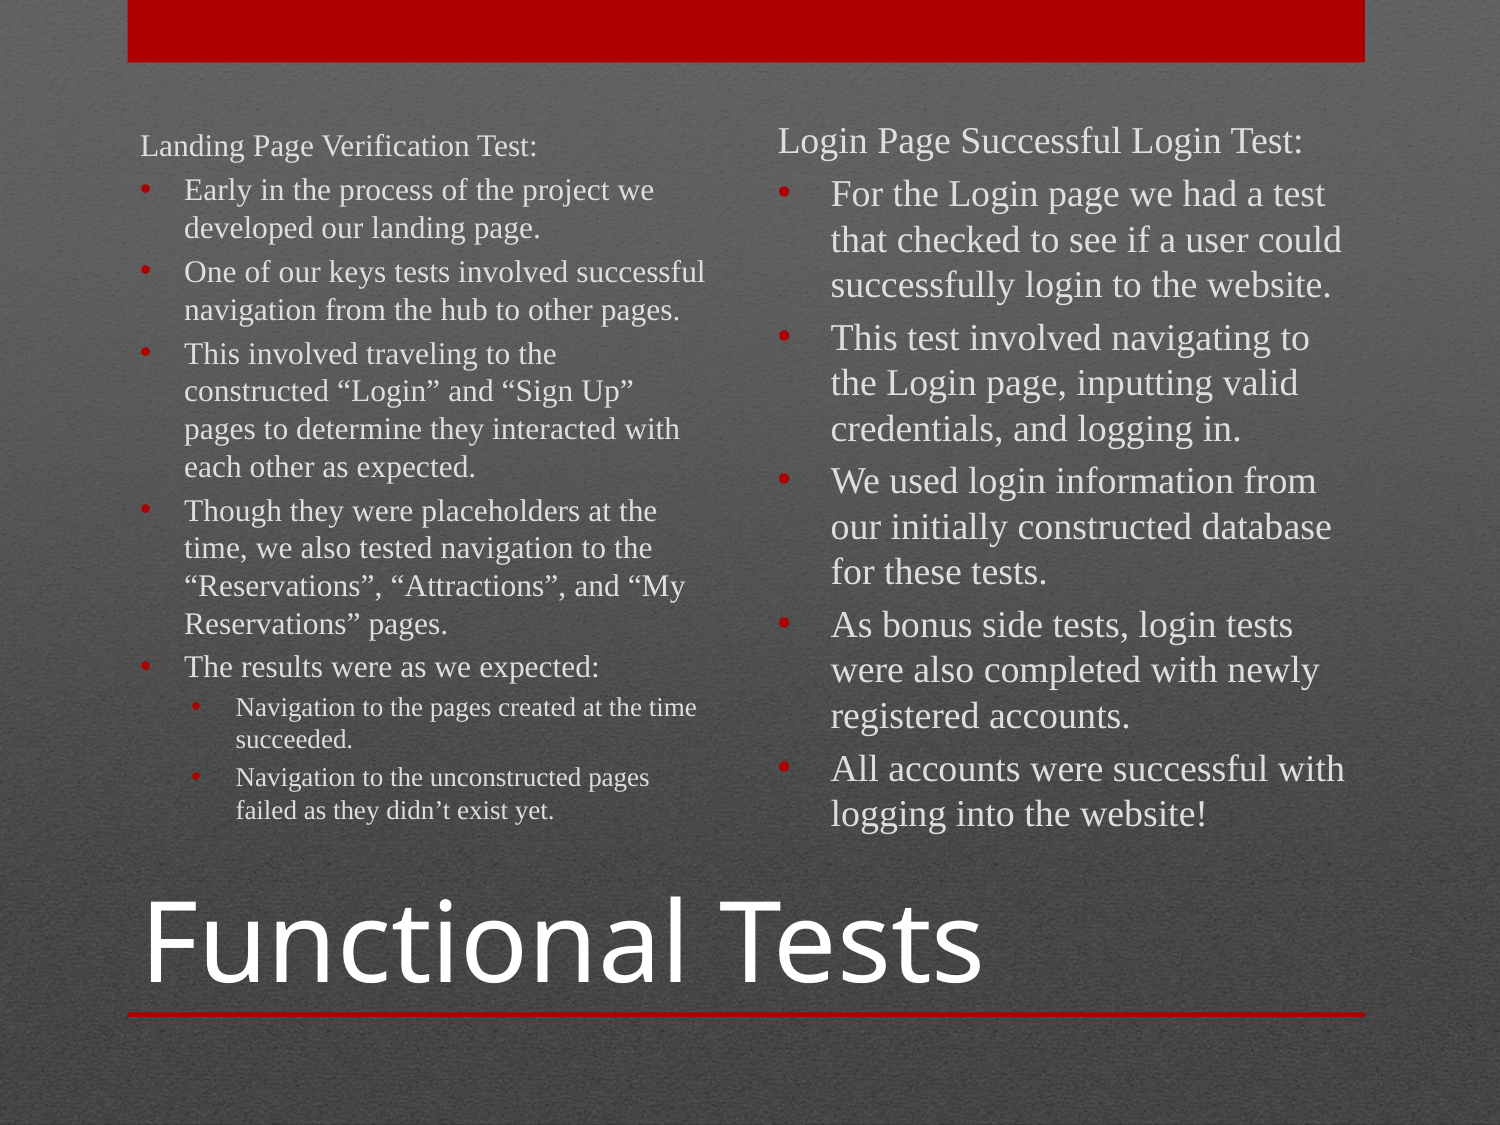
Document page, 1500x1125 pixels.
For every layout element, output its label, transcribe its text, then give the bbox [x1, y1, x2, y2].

title Functional Tests [125, 750, 1238, 1013]
list Landing Page Verification Test: Early in the process of the project we developed our landing page. One of our keys tests involved successful navigation from the hub to other pages. This involved traveling to the constructed “Login” and “Sign Up” pages to determine they interacted with each other as expected. Though they were placeholders at the time, we also tested navigation to the “Reservations”, “Attractions”, and “My Reservations” pages. The results were as we expected: Navigation to the pages created at the time succeeded. Navigation to the unconstructed pages failed as they didn’t exist yet. [125, 99, 725, 850]
list Login Page Successful Login Test: For the Login page we had a test that checked to see if a user could successfully login to the website. This test involved navigating to the Login page, inputting valid credentials, and logging in. We used login information from our initially constructed database for these tests. As bonus side tests, login tests were also completed with newly registered accounts. All accounts were successful with logging into the website! [762, 99, 1363, 850]
